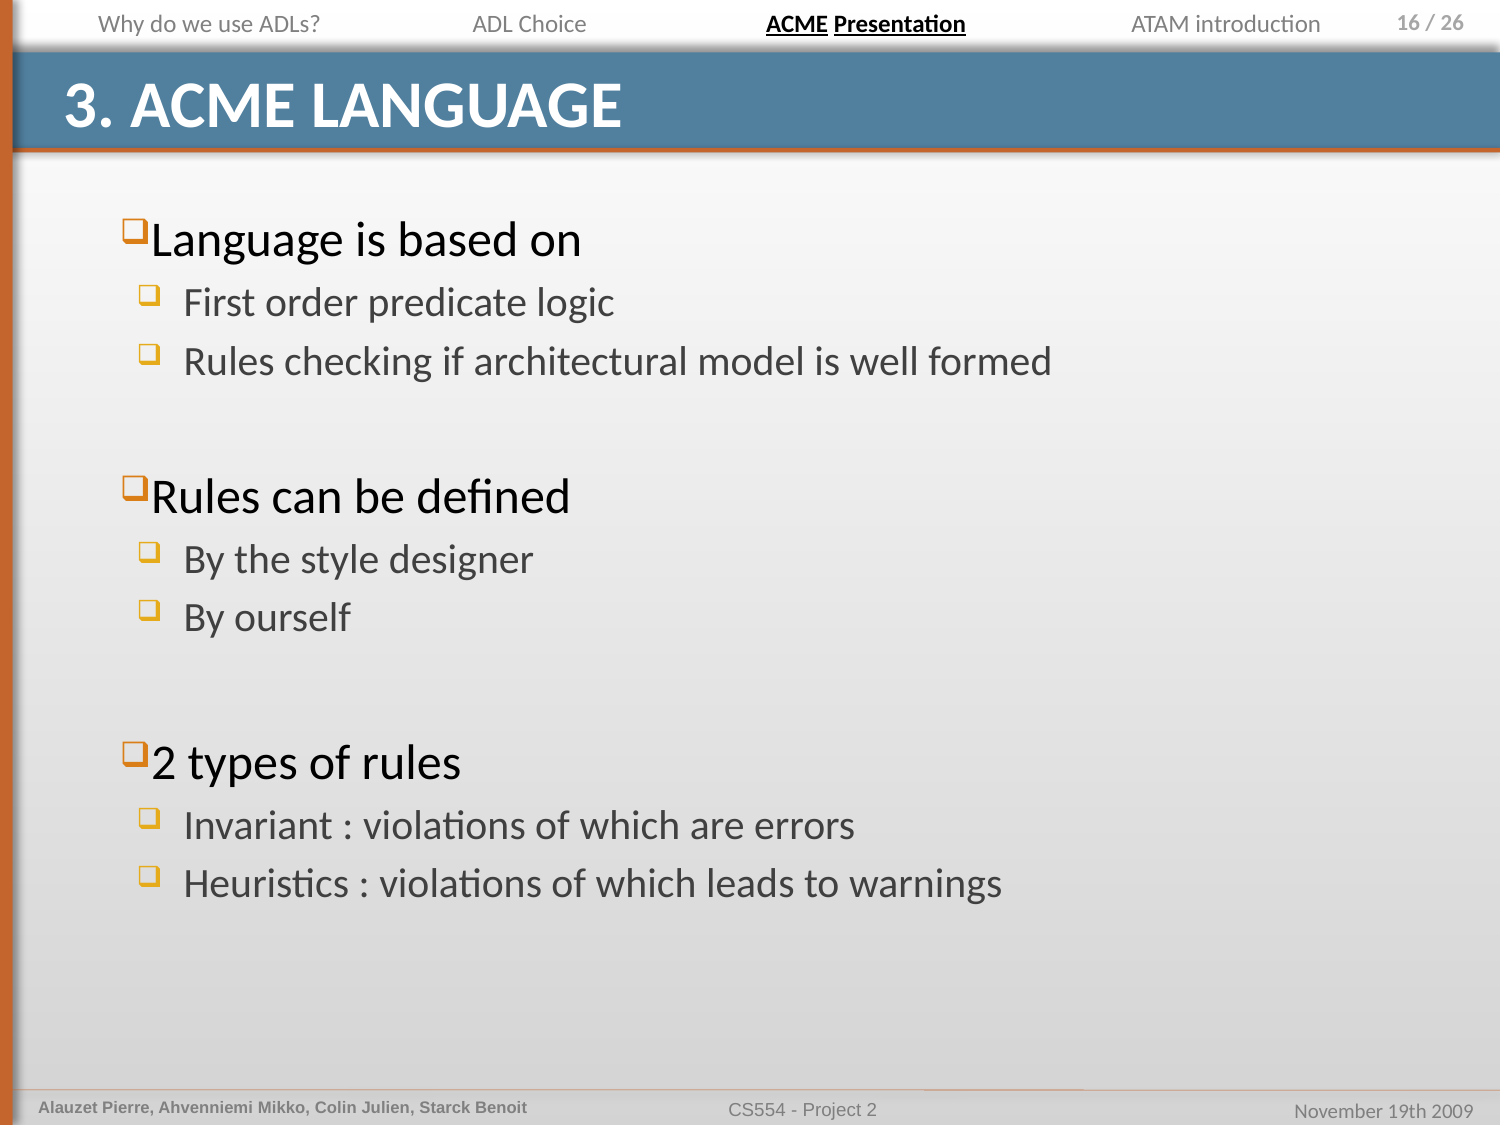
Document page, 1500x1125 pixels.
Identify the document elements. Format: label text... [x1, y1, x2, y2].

text_box ATAM introduction [1116, 0, 1337, 45]
text_box ACME Presentation [751, 0, 982, 45]
title 3. Acme language [49, 53, 1442, 141]
text_box Why do we use ADLs? [83, 0, 337, 45]
text_box ADL Choice [457, 0, 603, 45]
list Language is based on First order predicate logic Rules checking if architectural model is well formed Rules can be defined By the style designer By ourself 2 types of rules Invariant : violations of which are errors Heuristics : violations of which leads to warnings [46, 199, 1465, 1079]
